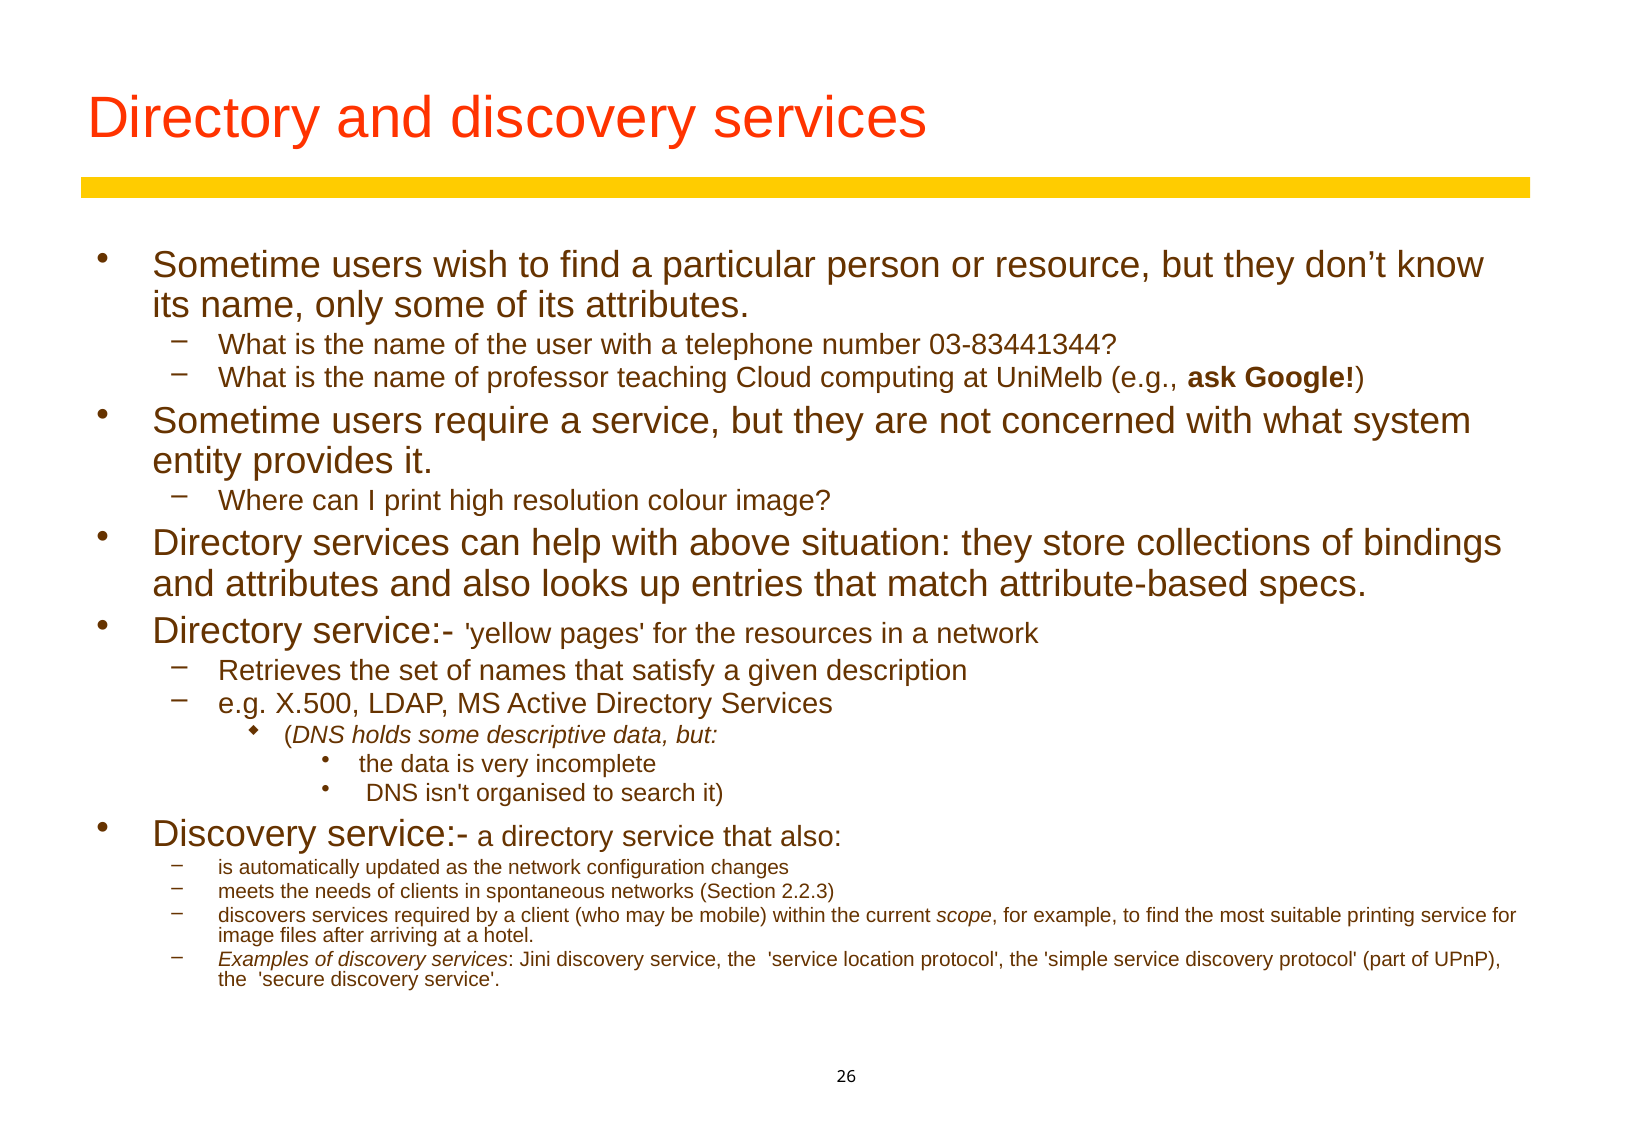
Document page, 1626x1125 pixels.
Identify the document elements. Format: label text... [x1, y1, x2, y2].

footer 26 [352, 1050, 1341, 1097]
list Sometime users wish to find a particular person or resource, but they don’t know its name, only some of its attributes. What is the name of the user with a telephone number 03-83441344? What is the name of professor teaching Cloud computing at UniMelb (e.g., ask Google!) Sometime users require a service, but they are not concerned with what system entity provides it. Where can I print high resolution colour image? Directory services can help with above situation: they store collections of bindings and attributes and also looks up entries that match attribute-based specs. Directory service:- 'yellow pages' for the resources in a network Retrieves the set of names that satisfy a given description e.g. X.500, LDAP, MS Active Directory Services (DNS holds some descriptive data, but: the data is very incomplete DNS isn't organised to search it) Discovery service:- a directory service that also: is automatically updated as the network configuration changes meets the needs of clients in spontaneous networks (Section 2.2.3) discovers services required by a client (who may be mobile) within the current scope, for example, to find the most suitable printing service for image files after arriving at a hotel. Examples of discovery services: Jini discovery service, the 'service location protocol', the 'simple service discovery protocol' (part of UPnP), the 'secure discovery service'. [80, 237, 1535, 1026]
title Directory and discovery services [71, 37, 1531, 159]
